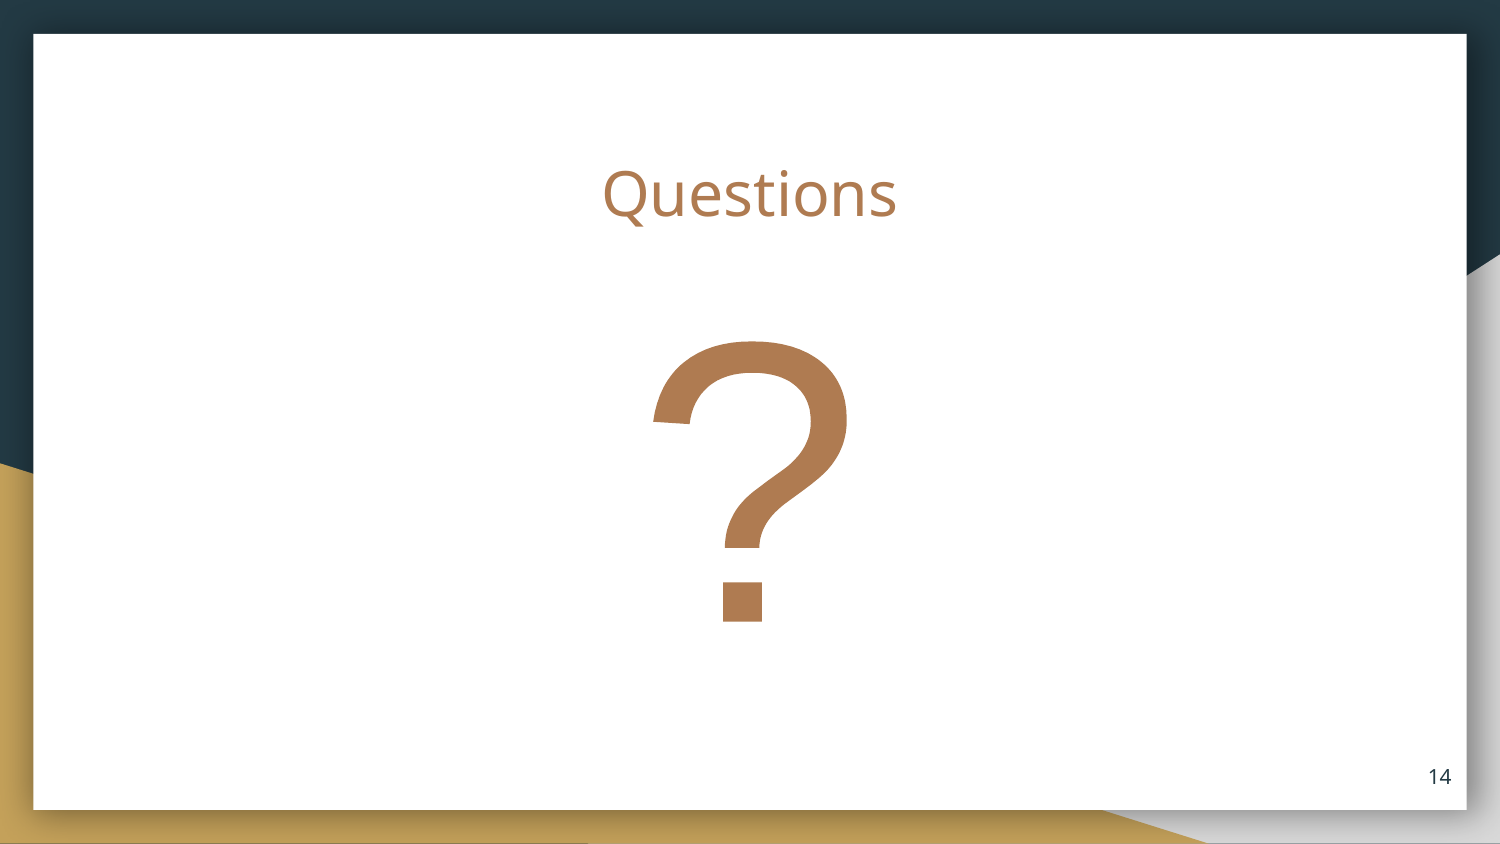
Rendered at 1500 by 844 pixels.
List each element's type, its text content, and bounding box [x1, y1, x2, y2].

slide_number ‹#› [1376, 745, 1467, 810]
title Questions [134, 138, 1366, 296]
